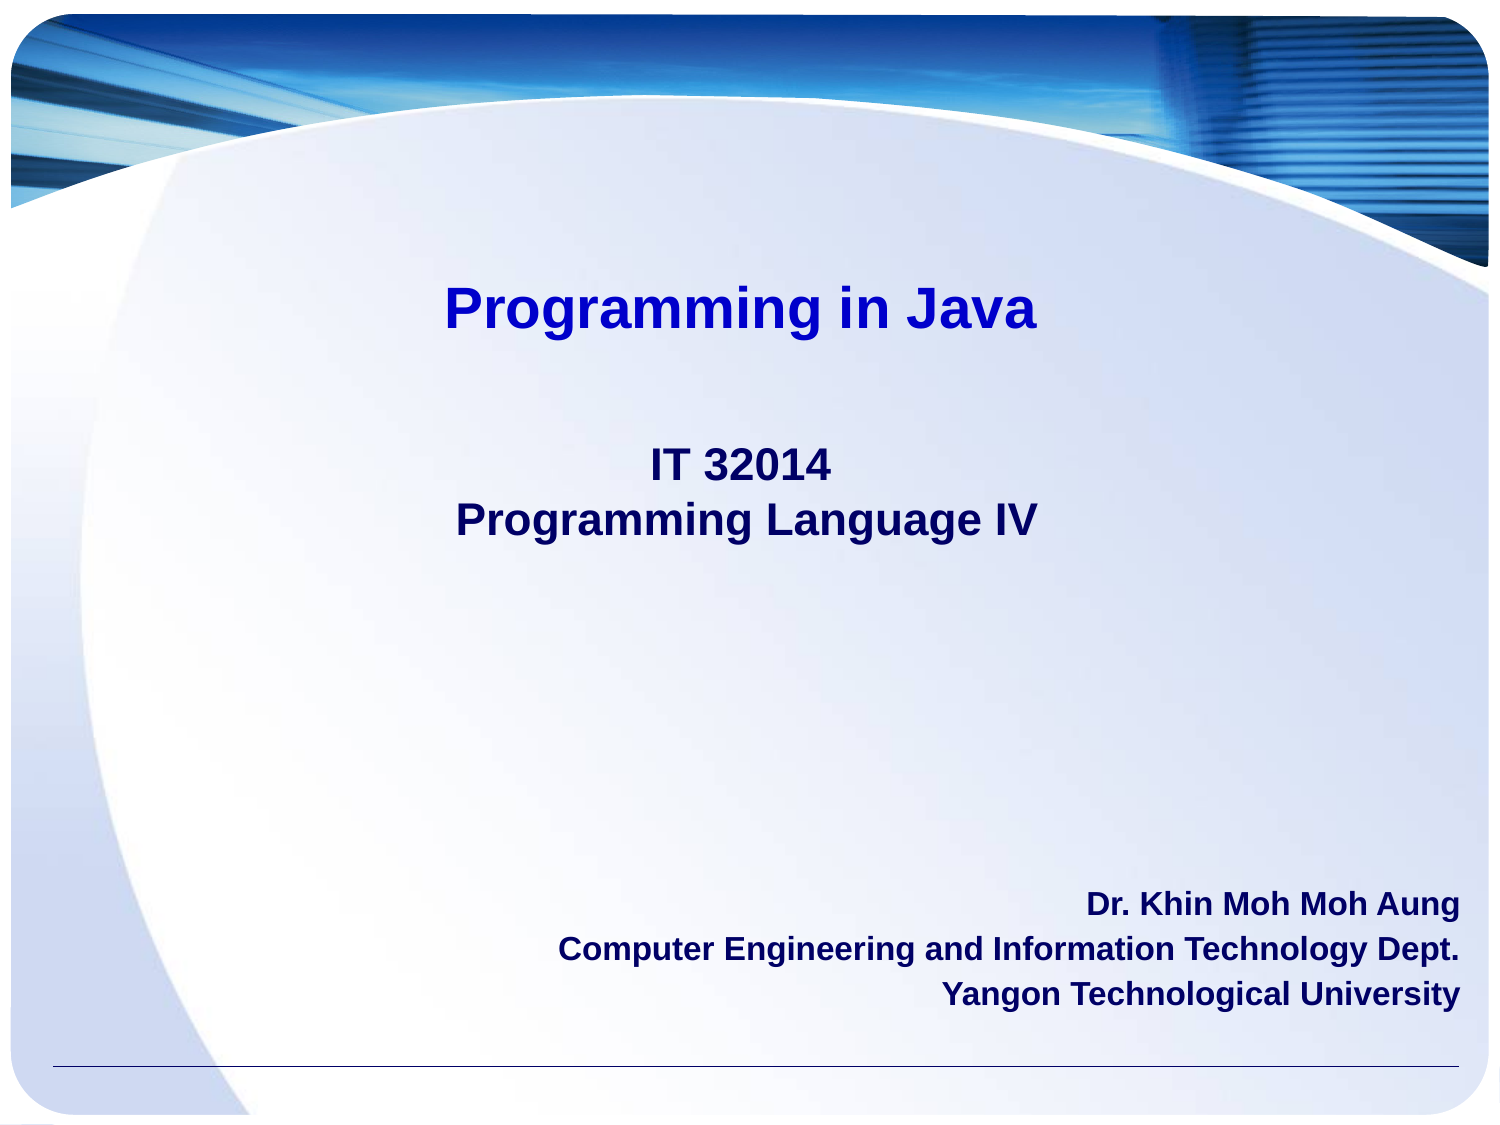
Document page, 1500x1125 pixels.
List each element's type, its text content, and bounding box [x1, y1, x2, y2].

text_box Dr. Khin Moh Moh Aung Computer Engineering and Information Technology Dept. Yangon Technological University [512, 870, 1477, 1063]
picture [11, 14, 1488, 1114]
text_box Programming in Java IT 32014 Programming Language IV [0, 262, 1482, 604]
